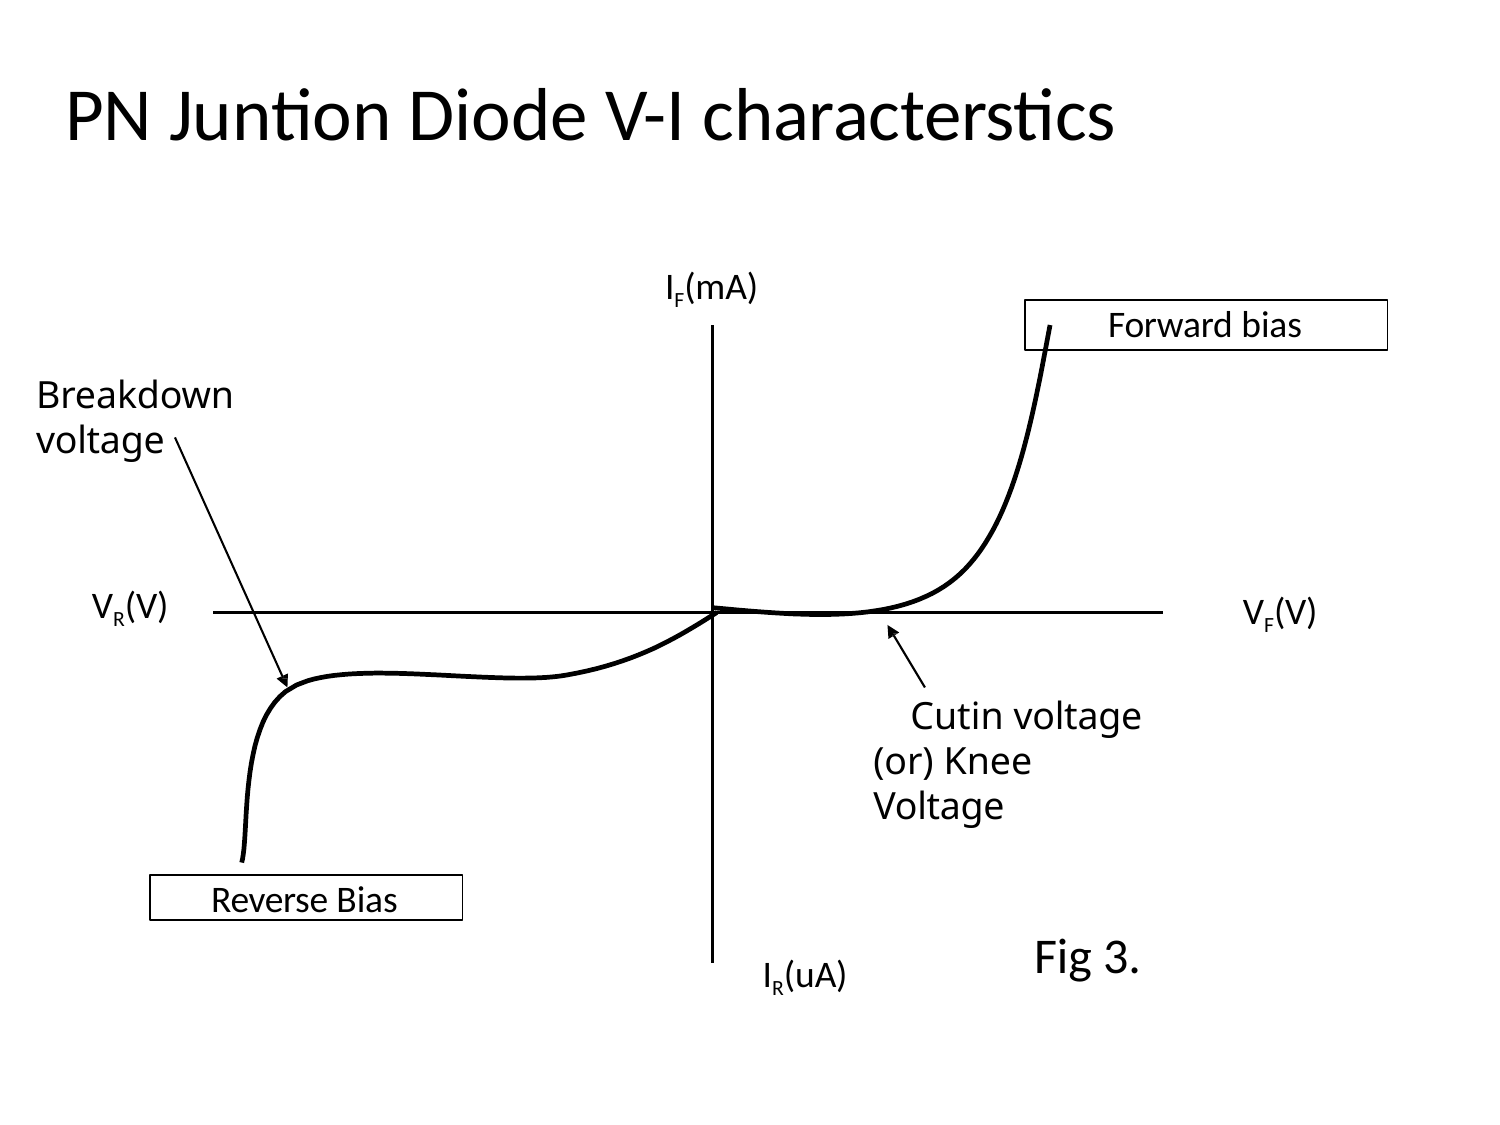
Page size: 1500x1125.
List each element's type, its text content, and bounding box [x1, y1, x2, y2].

text_box Fig 3. [1032, 973, 1144, 984]
title PN Juntion Diode V-I characterstics [62, 63, 1128, 254]
text_box [184, 462, 205, 507]
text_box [239, 322, 1053, 866]
text_box Reverse Bias [149, 874, 205, 921]
text_box IR(uA) [756, 973, 857, 1000]
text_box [210, 298, 1389, 965]
text_box IF(mA) [658, 260, 767, 297]
text_box VR(V) [85, 579, 177, 631]
text_box Breakdown voltage [33, 369, 205, 462]
